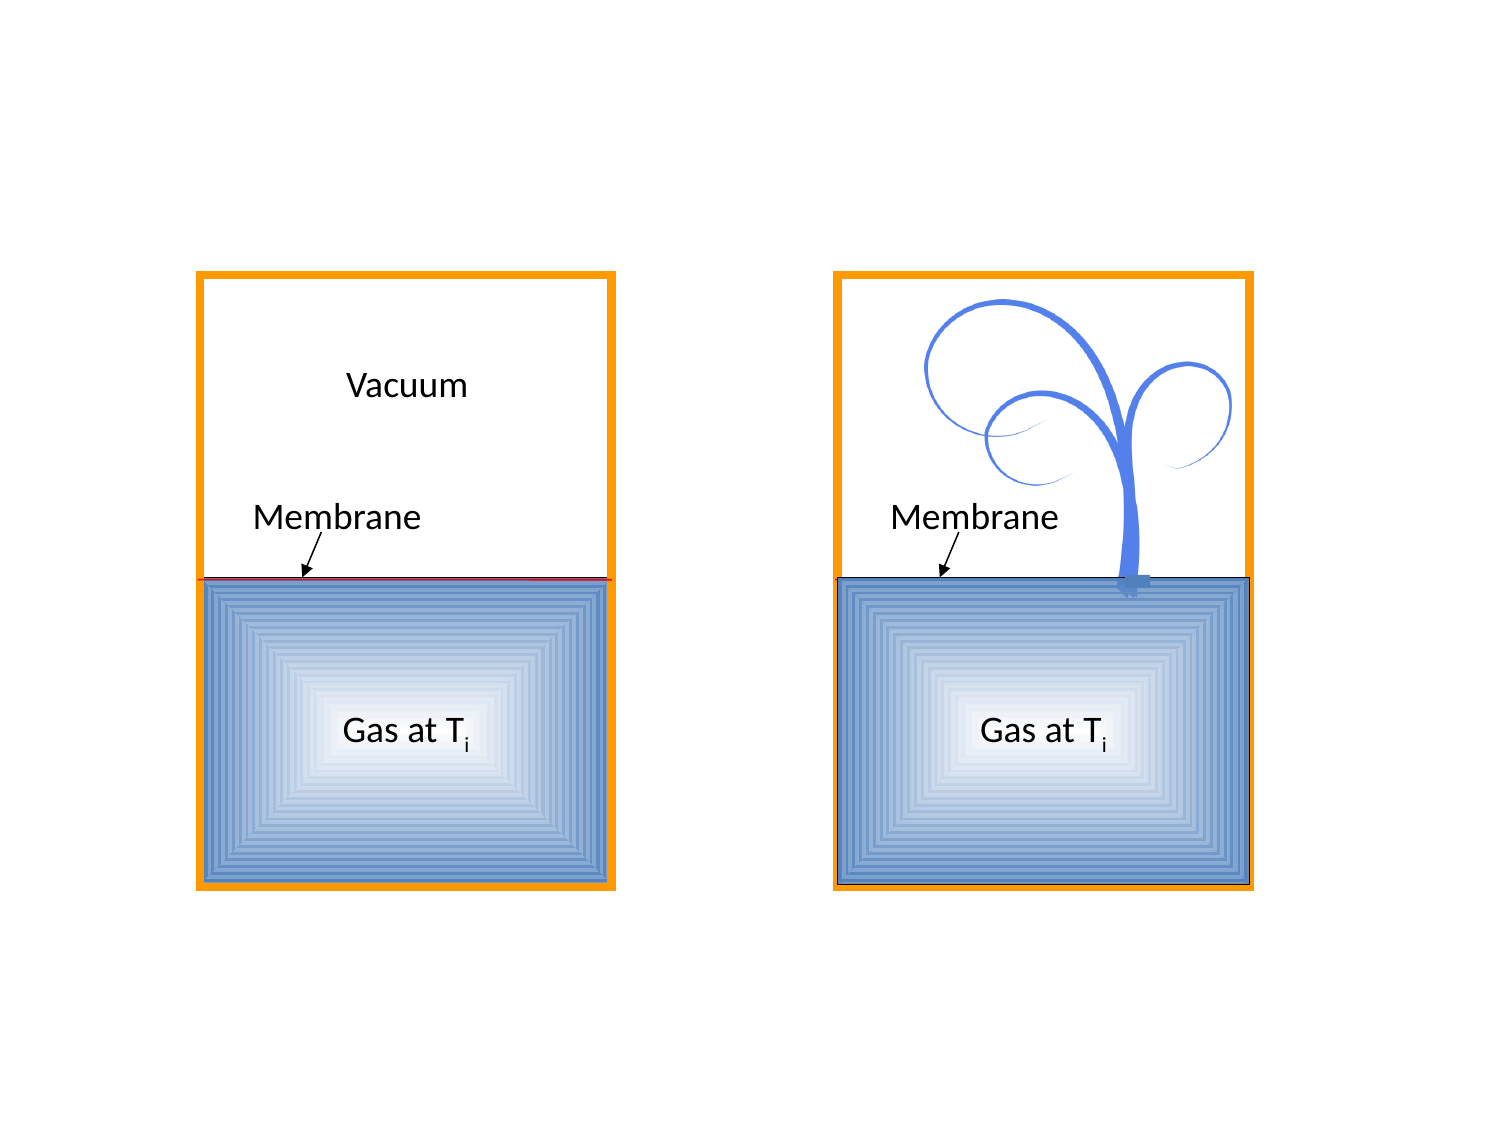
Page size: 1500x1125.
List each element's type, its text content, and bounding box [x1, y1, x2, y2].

picture [924, 299, 1232, 600]
text_box Membrane [817, 484, 919, 545]
text_box Gas at Ti [837, 577, 1250, 885]
text_box [837, 275, 1250, 577]
text_box [199, 580, 612, 887]
text_box [199, 275, 612, 579]
text_box [301, 531, 322, 578]
text_box Vacuum [314, 352, 501, 412]
text_box Membrane [179, 484, 495, 545]
